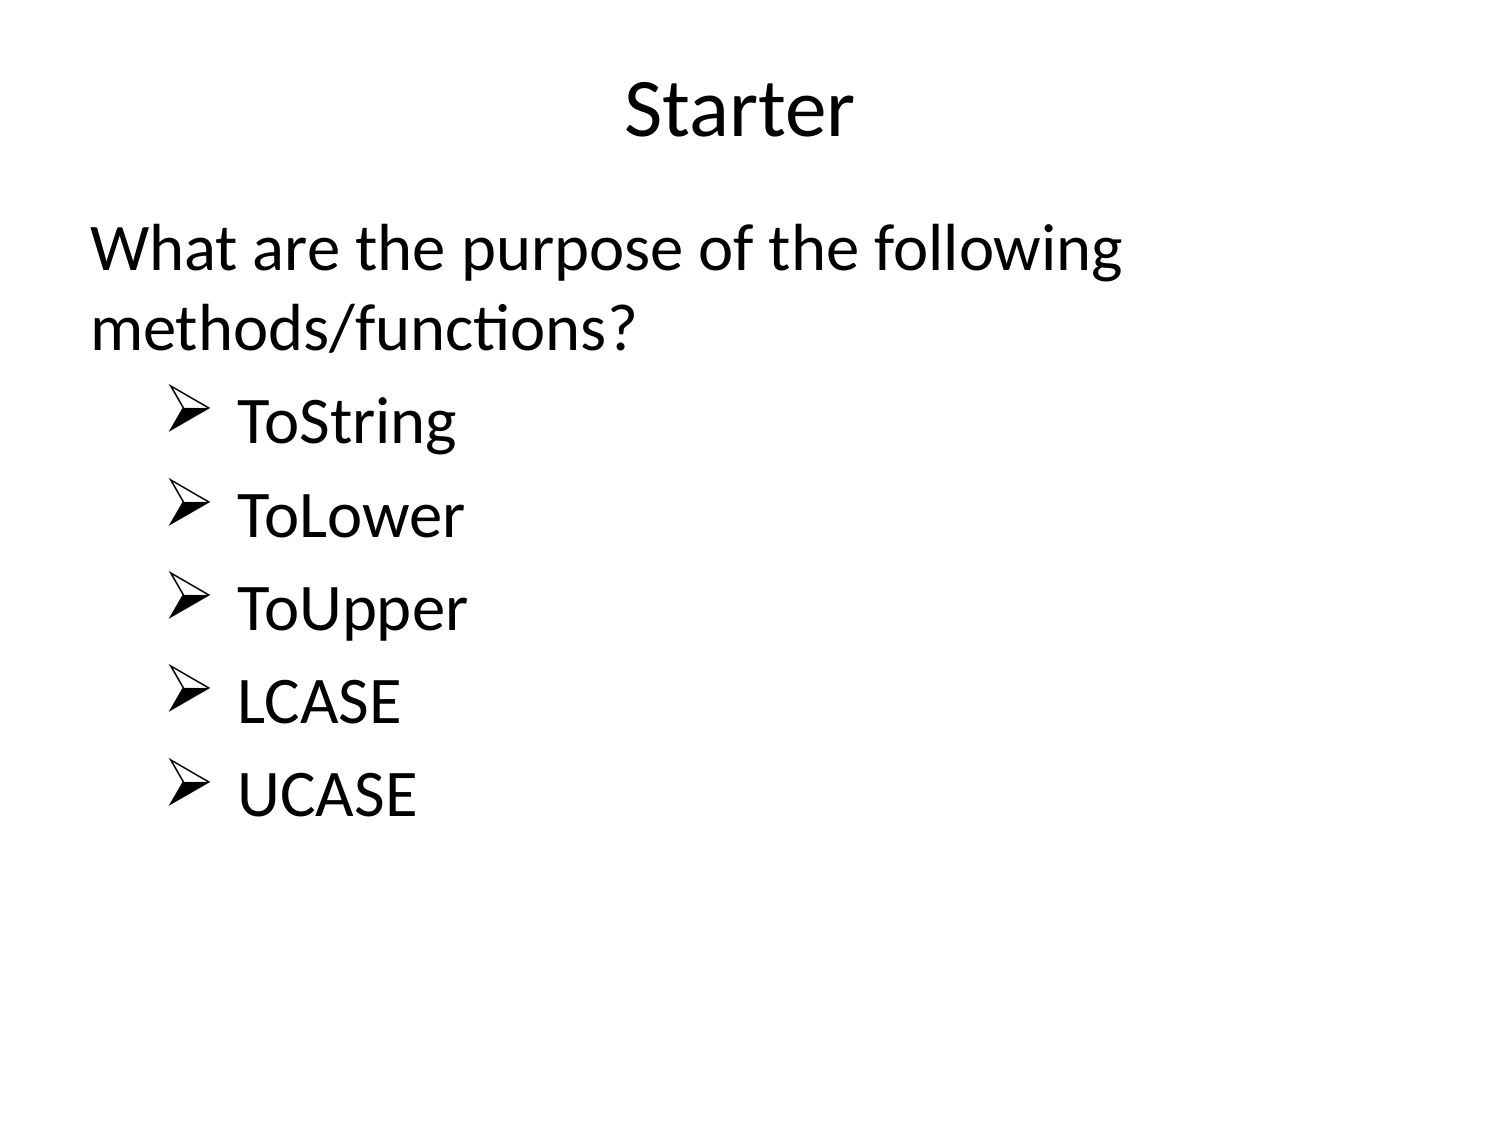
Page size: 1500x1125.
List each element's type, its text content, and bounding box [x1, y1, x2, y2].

list What are the purpose of the following methods/functions? ToString ToLower ToUpper LCASE UCASE [75, 196, 1425, 1071]
title Starter [75, 45, 1425, 161]
